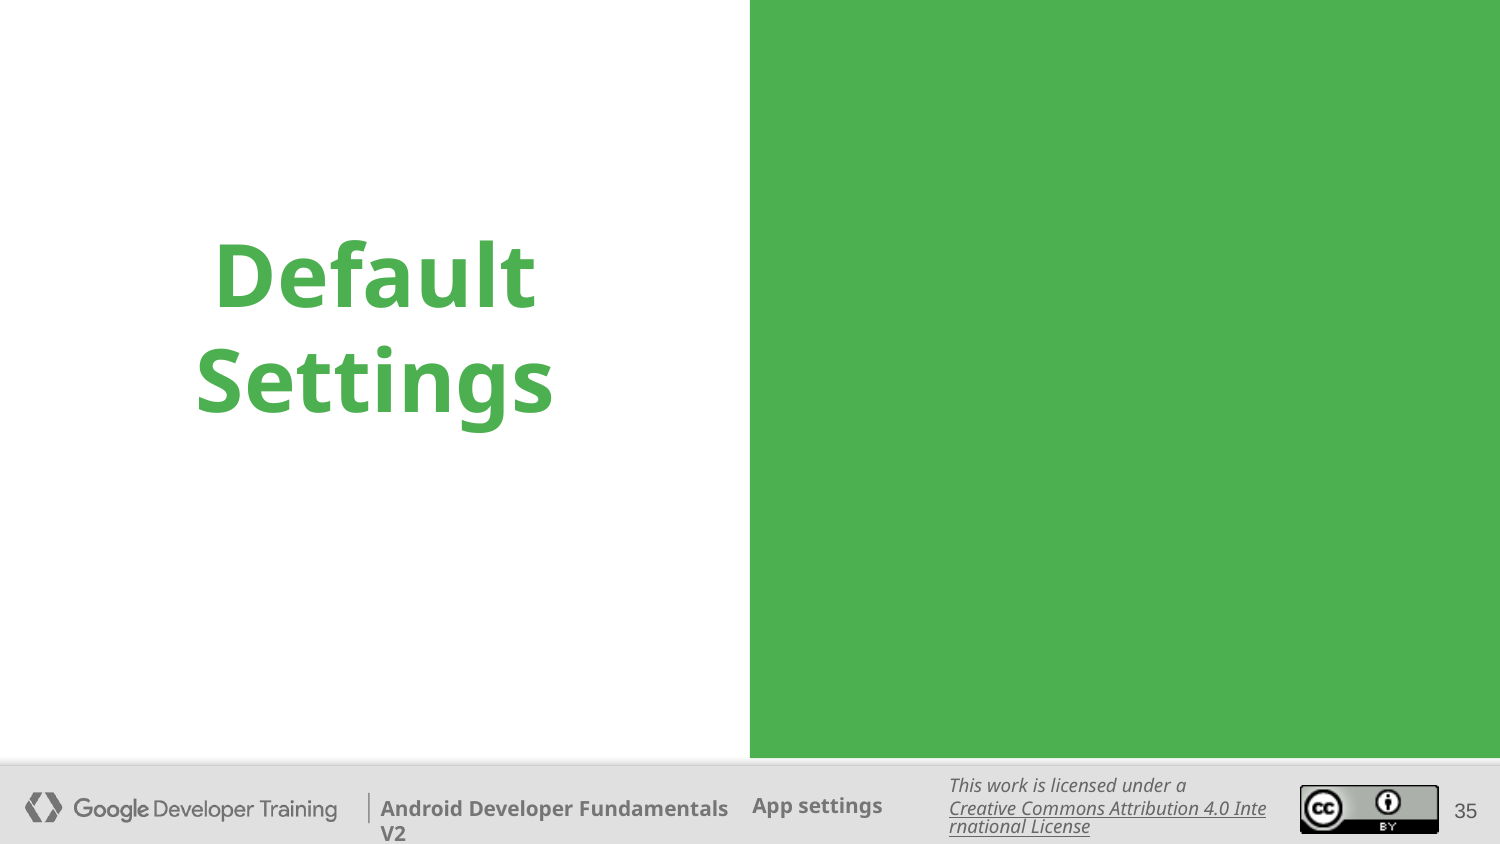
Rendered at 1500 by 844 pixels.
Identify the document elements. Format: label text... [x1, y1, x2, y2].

slide_number ‹#› [1402, 777, 1493, 842]
title Default Settings [43, 202, 708, 446]
picture [0, 0, 1500, 844]
